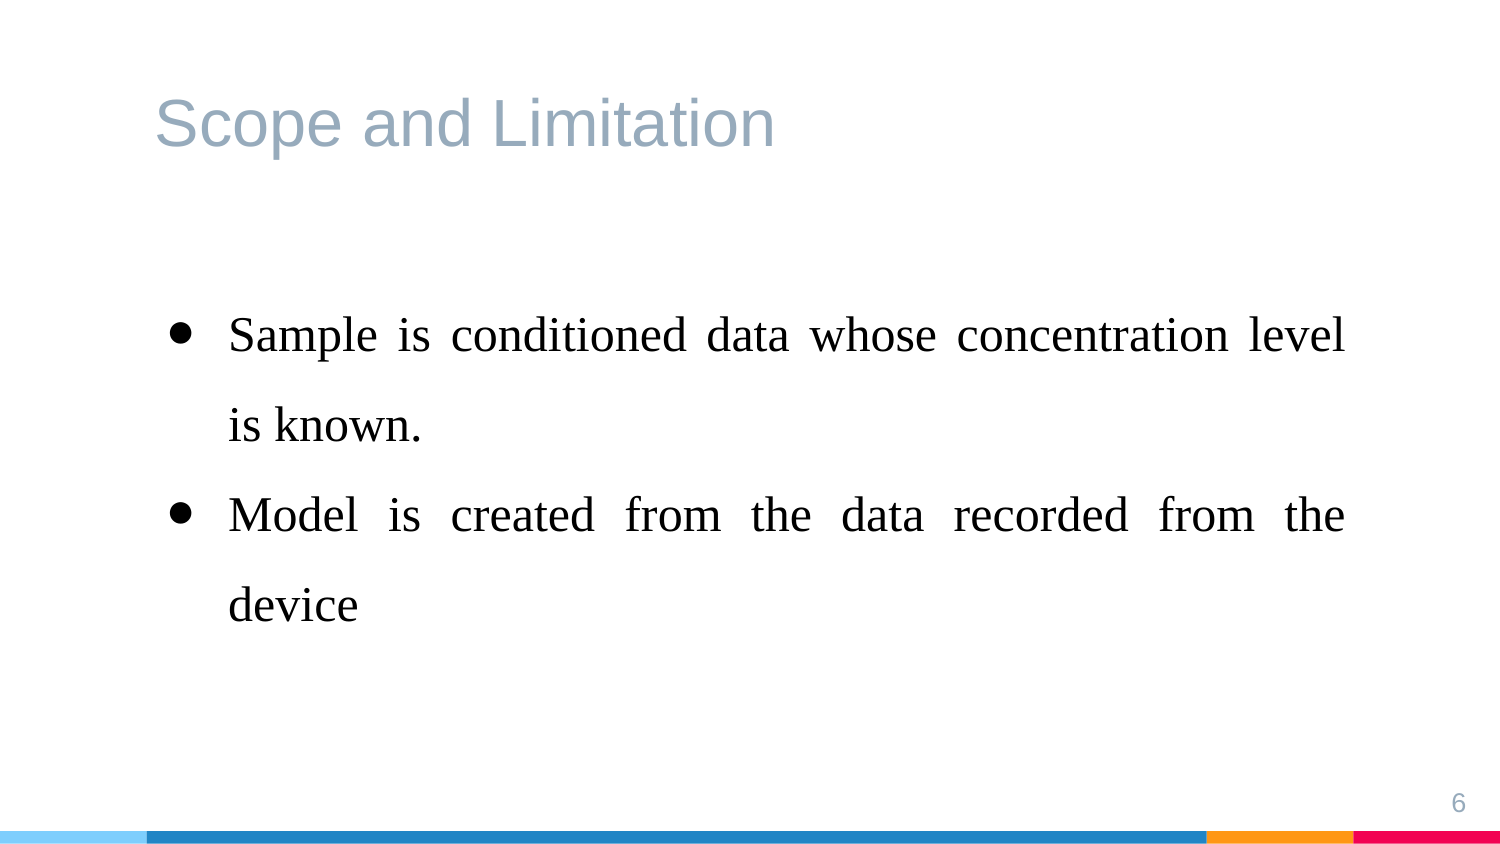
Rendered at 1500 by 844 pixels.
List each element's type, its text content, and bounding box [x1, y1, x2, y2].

text_box Sample is conditioned data whose concentration level is known. Model is created from the data recorded from the device [138, 256, 1362, 646]
title Scope and Limitation [139, 34, 1392, 175]
slide_number 6 [1391, 770, 1482, 822]
